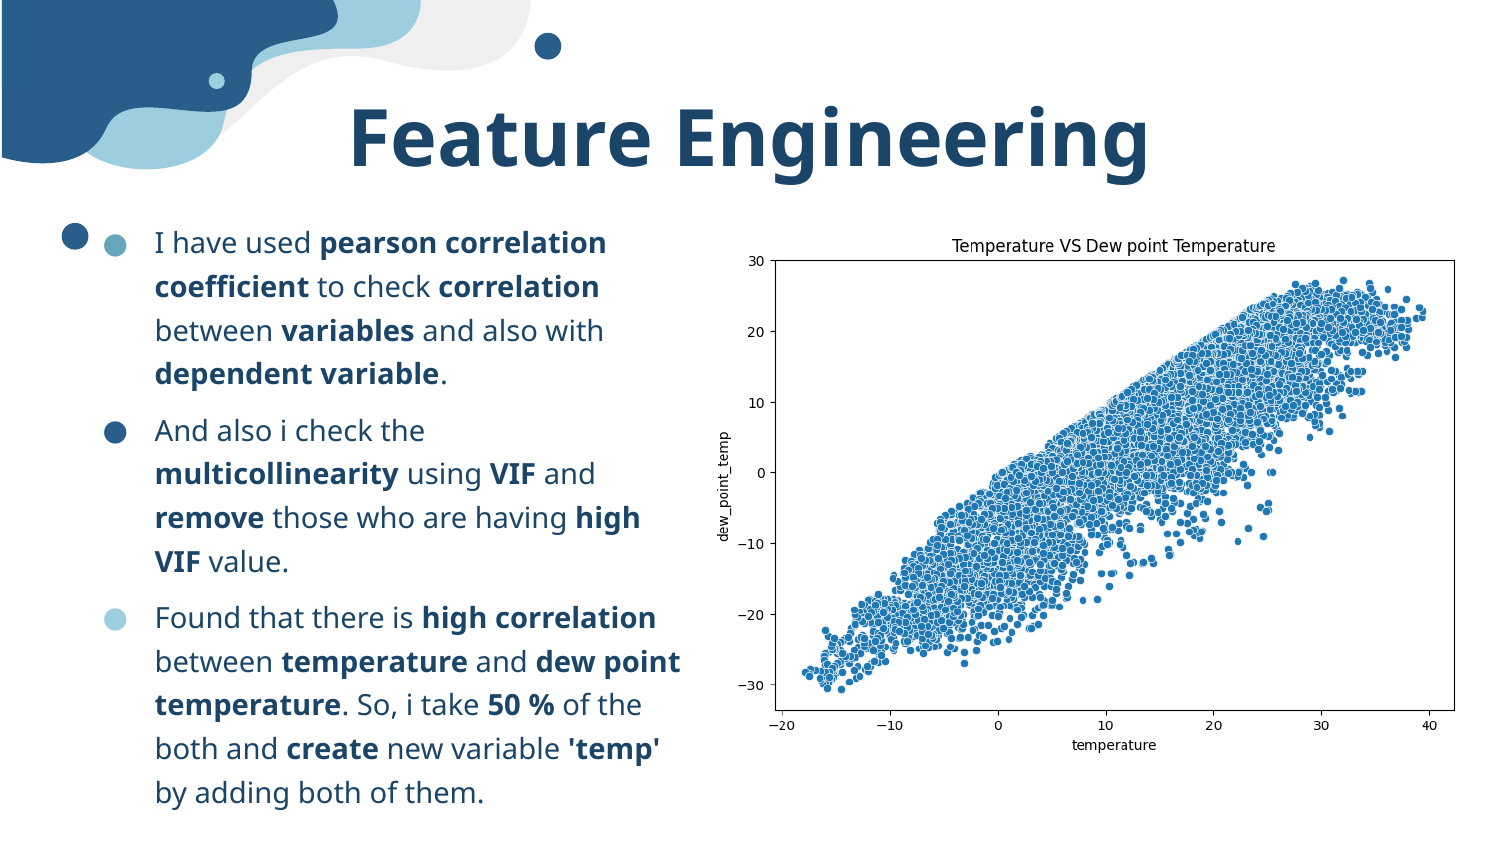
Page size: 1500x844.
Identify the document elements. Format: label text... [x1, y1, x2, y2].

title Feature Engineering [88, 72, 1412, 192]
picture [707, 228, 1463, 761]
text_box I have used pearson correlation coefficient to check correlation between variables and also with dependent variable. And also i check the multicollinearity using VIF and remove those who are having high VIF value. Found that there is high correlation between temperature and dew point temperature. So, i take 50 % of the both and create new variable 'temp' by adding both of them. [64, 200, 699, 791]
